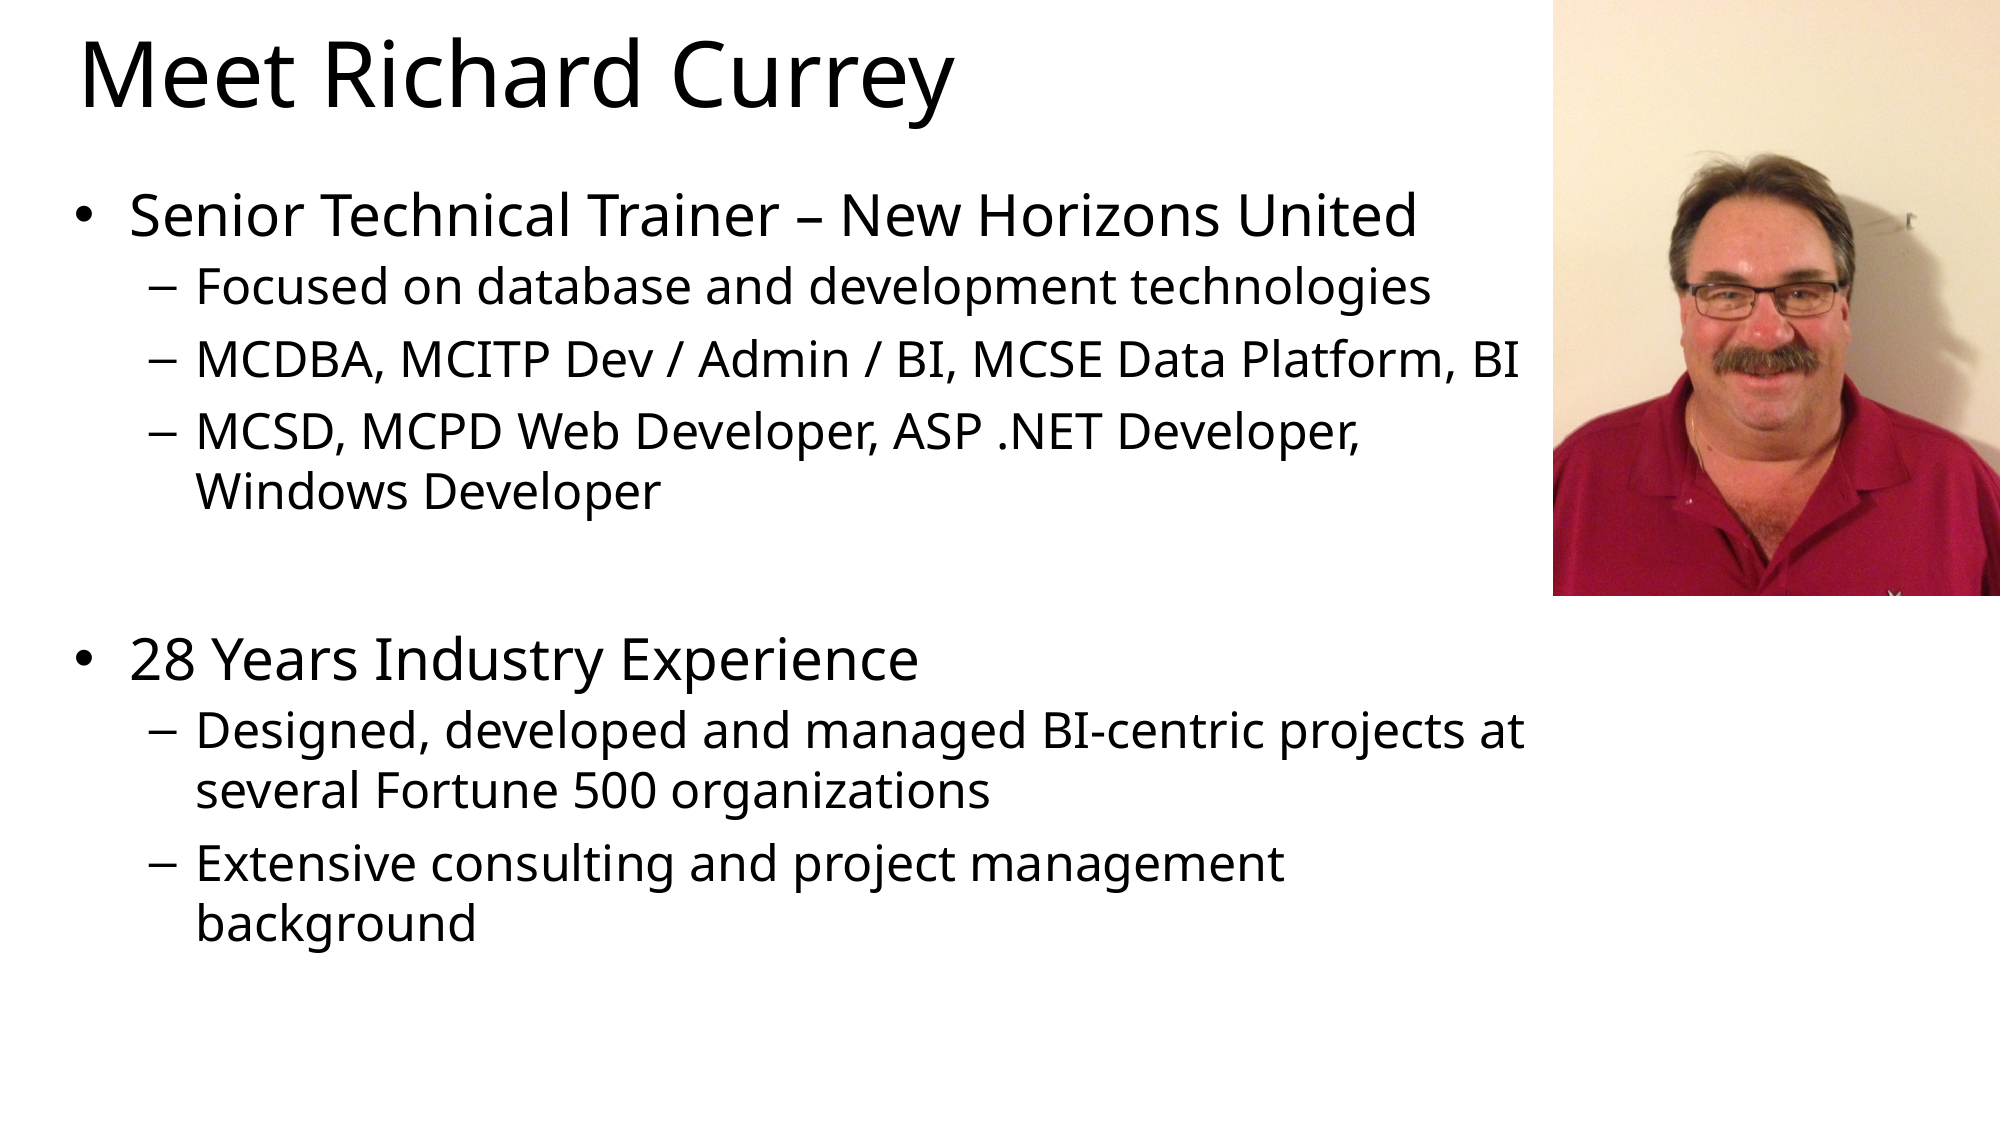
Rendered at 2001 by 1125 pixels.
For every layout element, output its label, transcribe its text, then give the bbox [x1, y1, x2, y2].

text_box 28 Years Industry Experience Designed, developed and managed BI-centric projects at several Fortune 500 organizations Extensive consulting and project management background [59, 505, 1559, 1023]
picture [1553, 0, 2000, 596]
list Senior Technical Trainer – New Horizons United Focused on database and development technologies MCDBA, MCITP Dev / Admin / BI, MCSE Data Platform, BI MCSD, MCPD Web Developer, ASP .NET Developer, Windows Developer [59, 171, 1539, 505]
title Meet Richard Currey [62, 29, 1481, 171]
